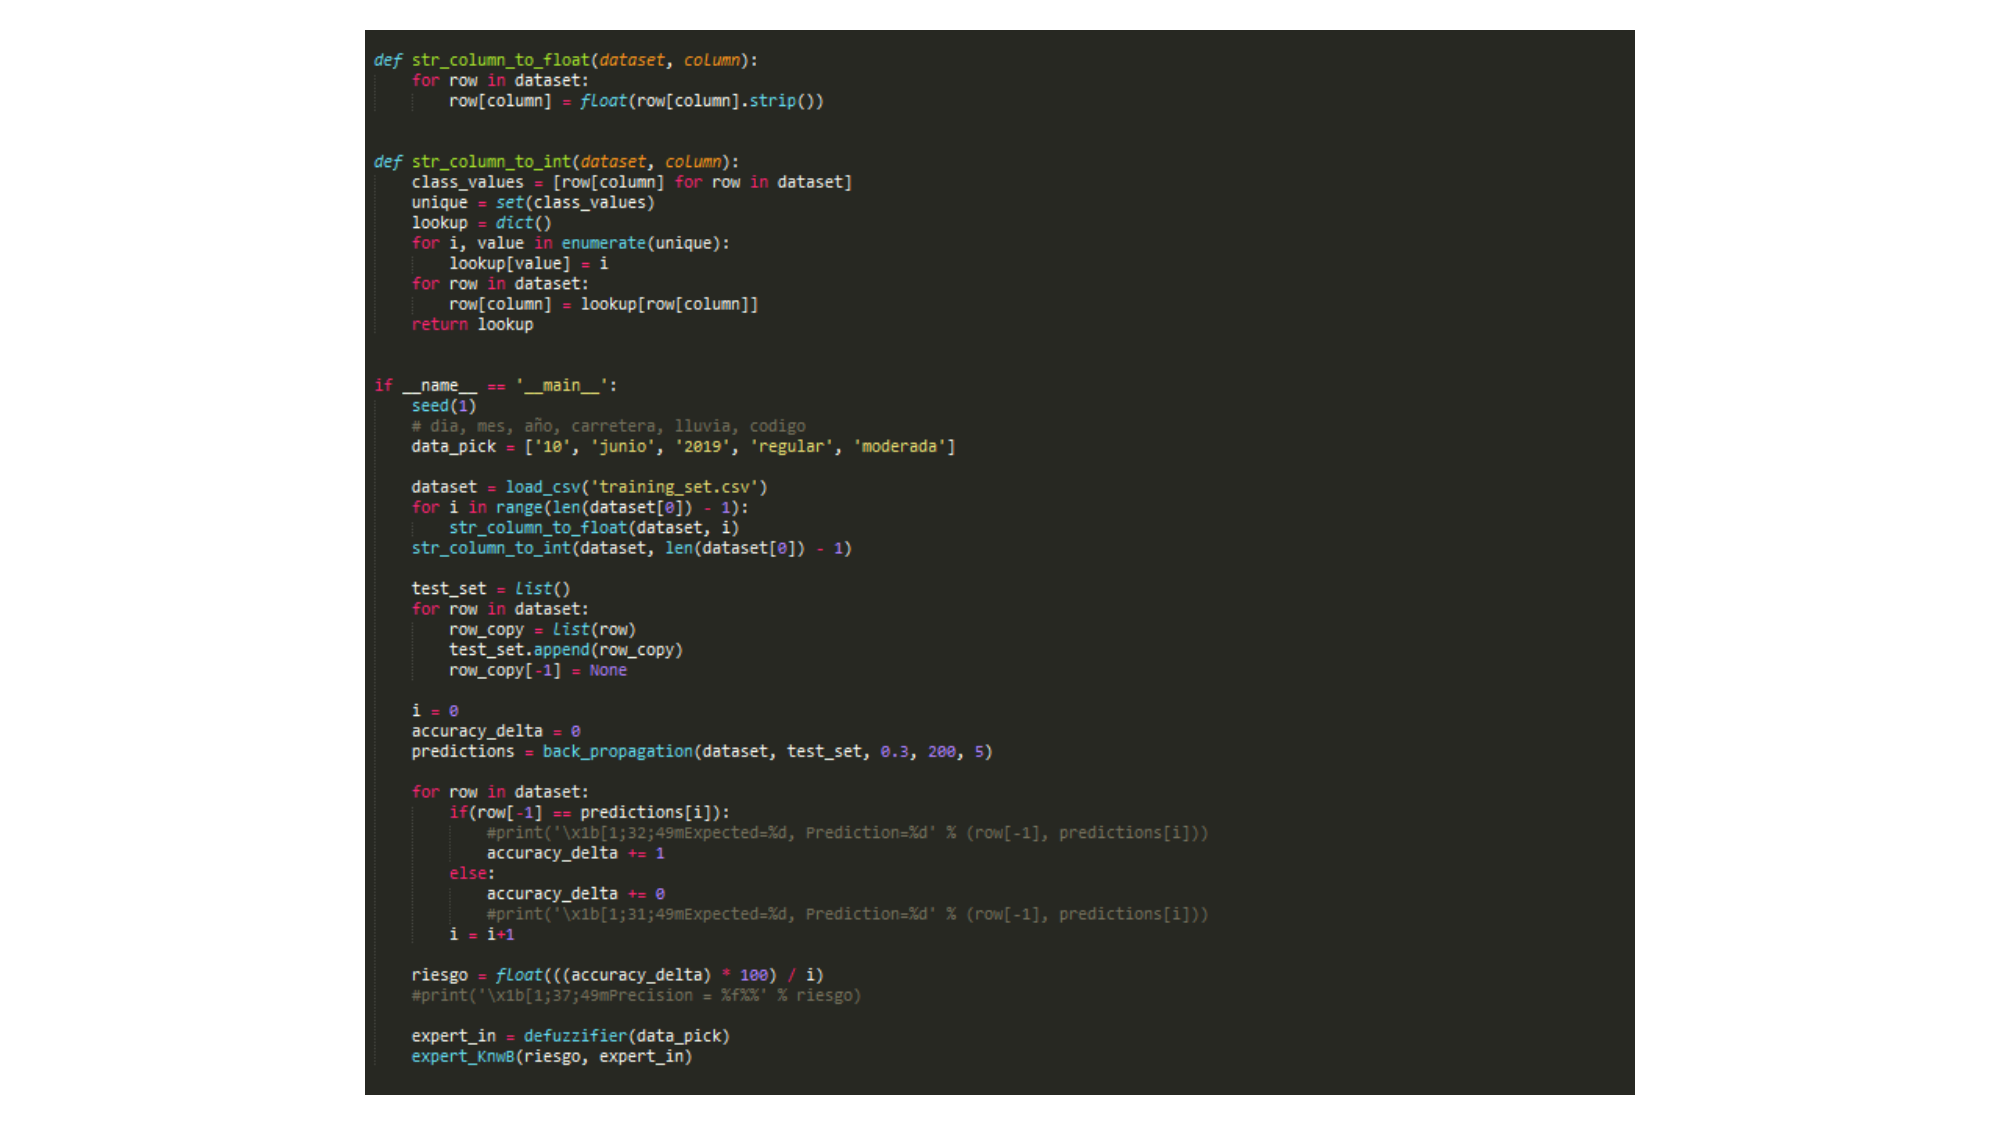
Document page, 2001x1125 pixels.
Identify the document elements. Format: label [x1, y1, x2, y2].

picture [365, 30, 1635, 1095]
